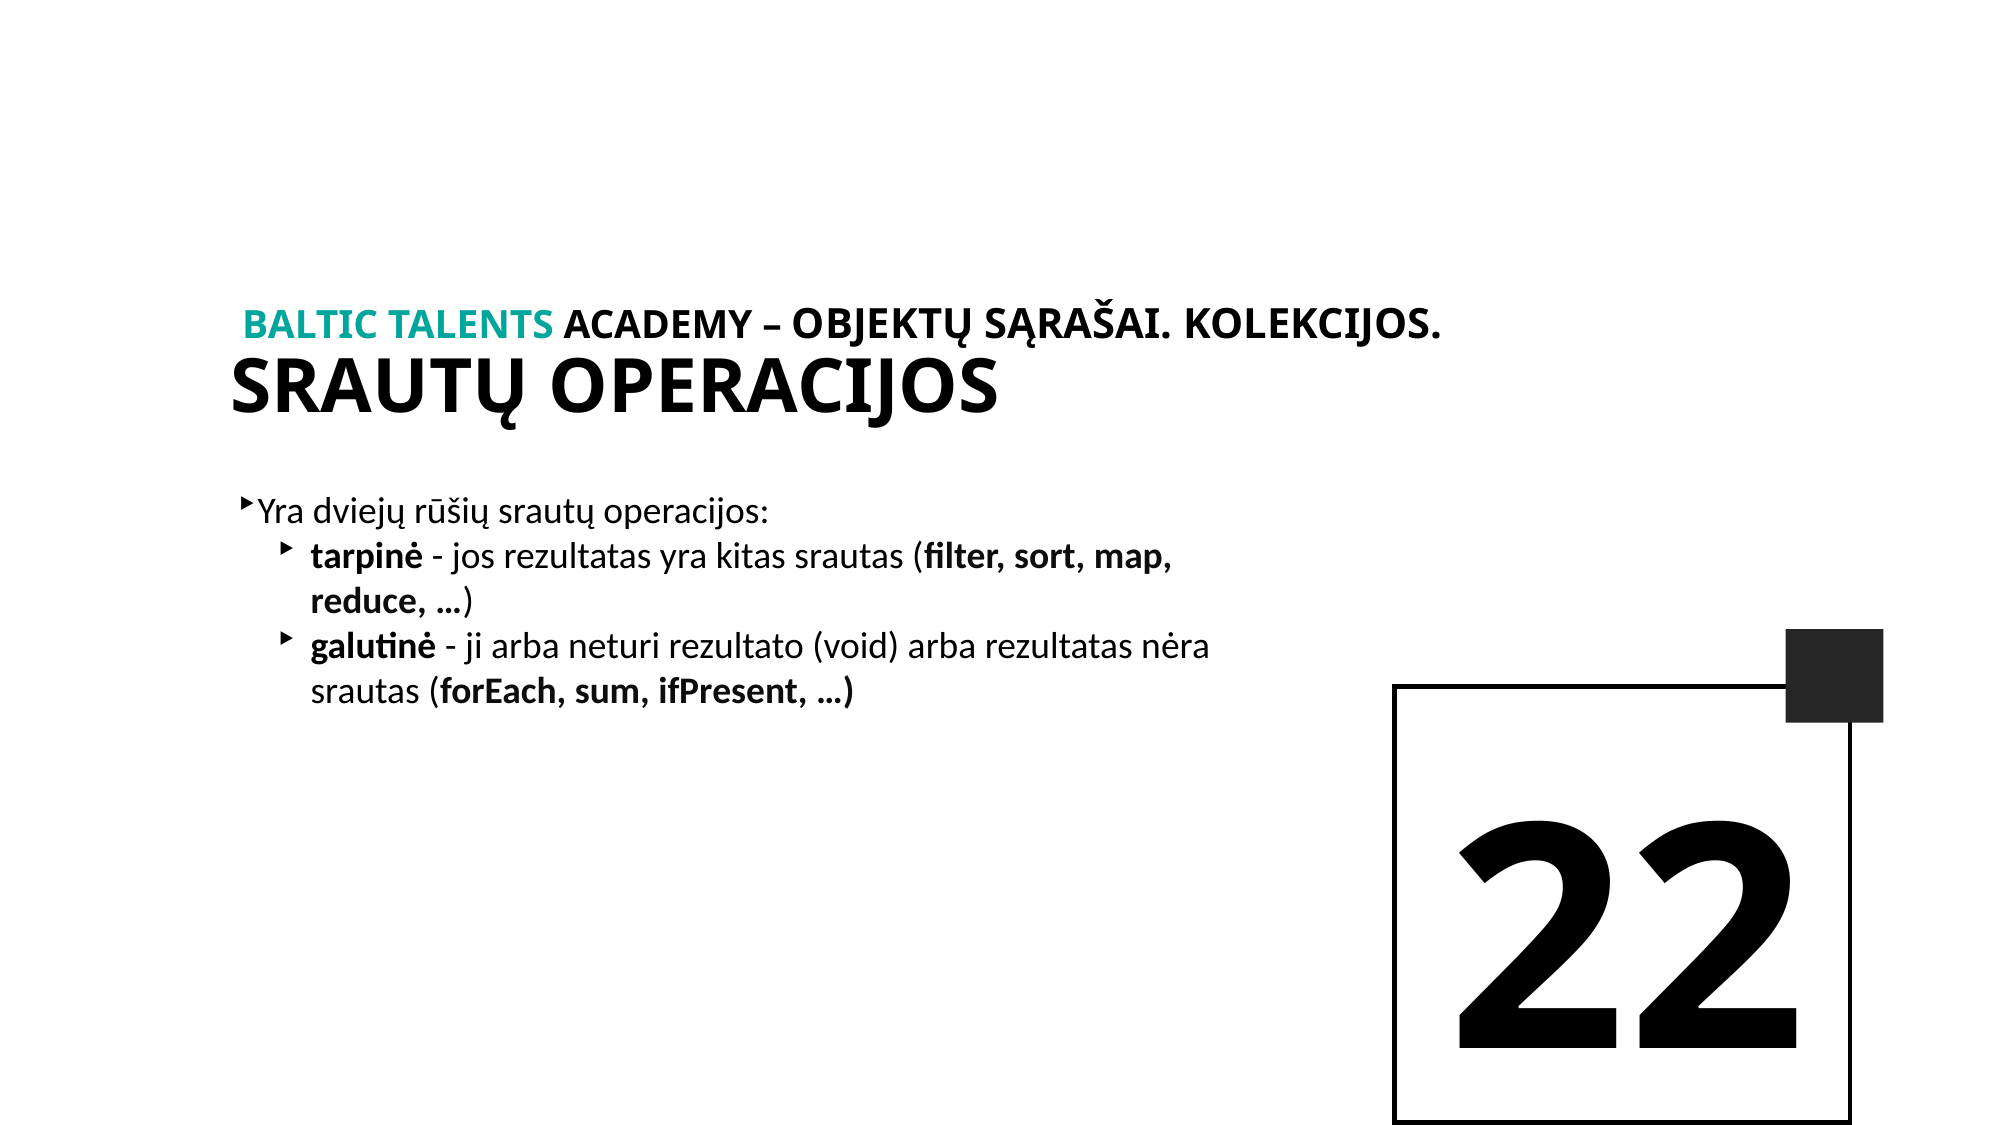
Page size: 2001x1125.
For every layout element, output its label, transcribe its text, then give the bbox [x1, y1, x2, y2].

text_box Yra dviejų rūšių srautų operacijos: tarpinė - jos rezultatas yra kitas srautas (filter, sort, map, reduce, …) galutinė - ji arba neturi rezultato (void) arba rezultatas nėra srautas (forEach, sum, ifPresent, …) [225, 546, 1288, 716]
text_box BALTIc TALENTs AcADEMy – Objektų sąrašai. Kolekcijos. [222, 286, 1703, 505]
text_box srautų operacijos [209, 327, 1786, 546]
text_box [1784, 628, 1884, 724]
text_box 22 [1254, 729, 1817, 1125]
text_box [1393, 685, 1851, 1124]
